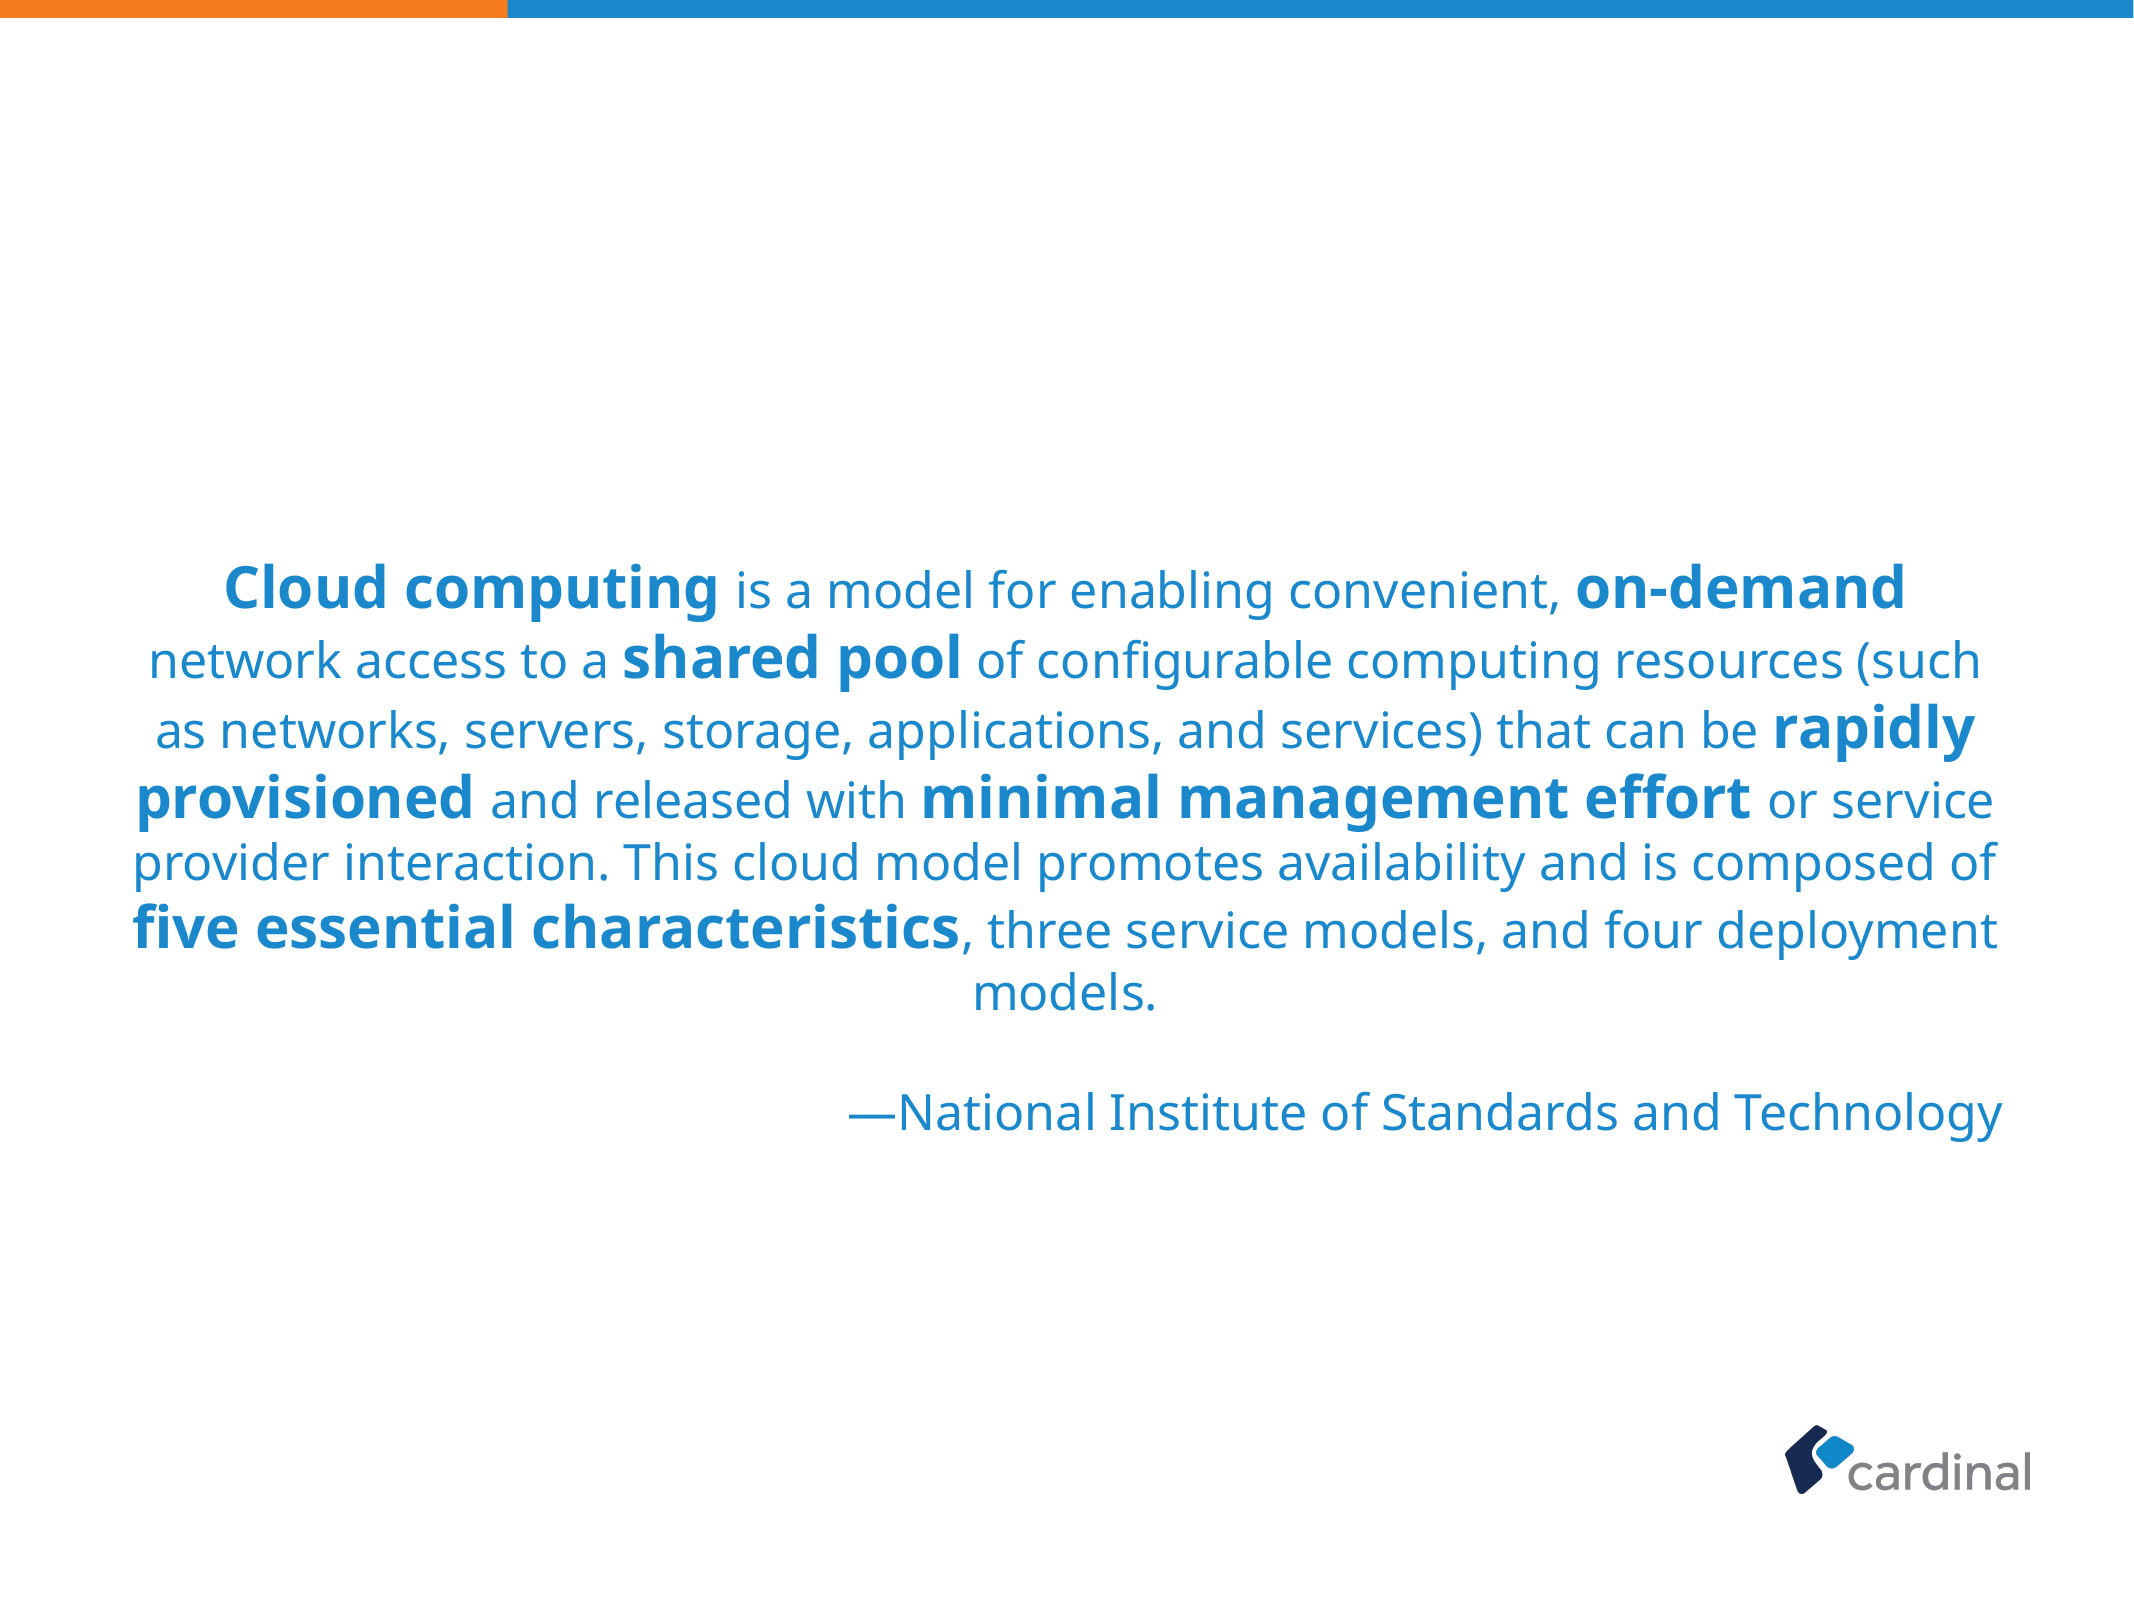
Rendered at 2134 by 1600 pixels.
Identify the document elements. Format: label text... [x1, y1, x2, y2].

picture [1785, 1425, 2030, 1494]
text_box Cloud computing is a model for enabling convenient, on-demand network access to a shared pool of configurable computing resources (such as networks, servers, storage, applications, and services) that can be rapidly provisioned and released with minimal management effort or service provider interaction. This cloud model promotes availability and is composed of five essential characteristics, three service models, and four deployment models. —National Institute of Standards and Technology [71, 504, 2050, 1187]
